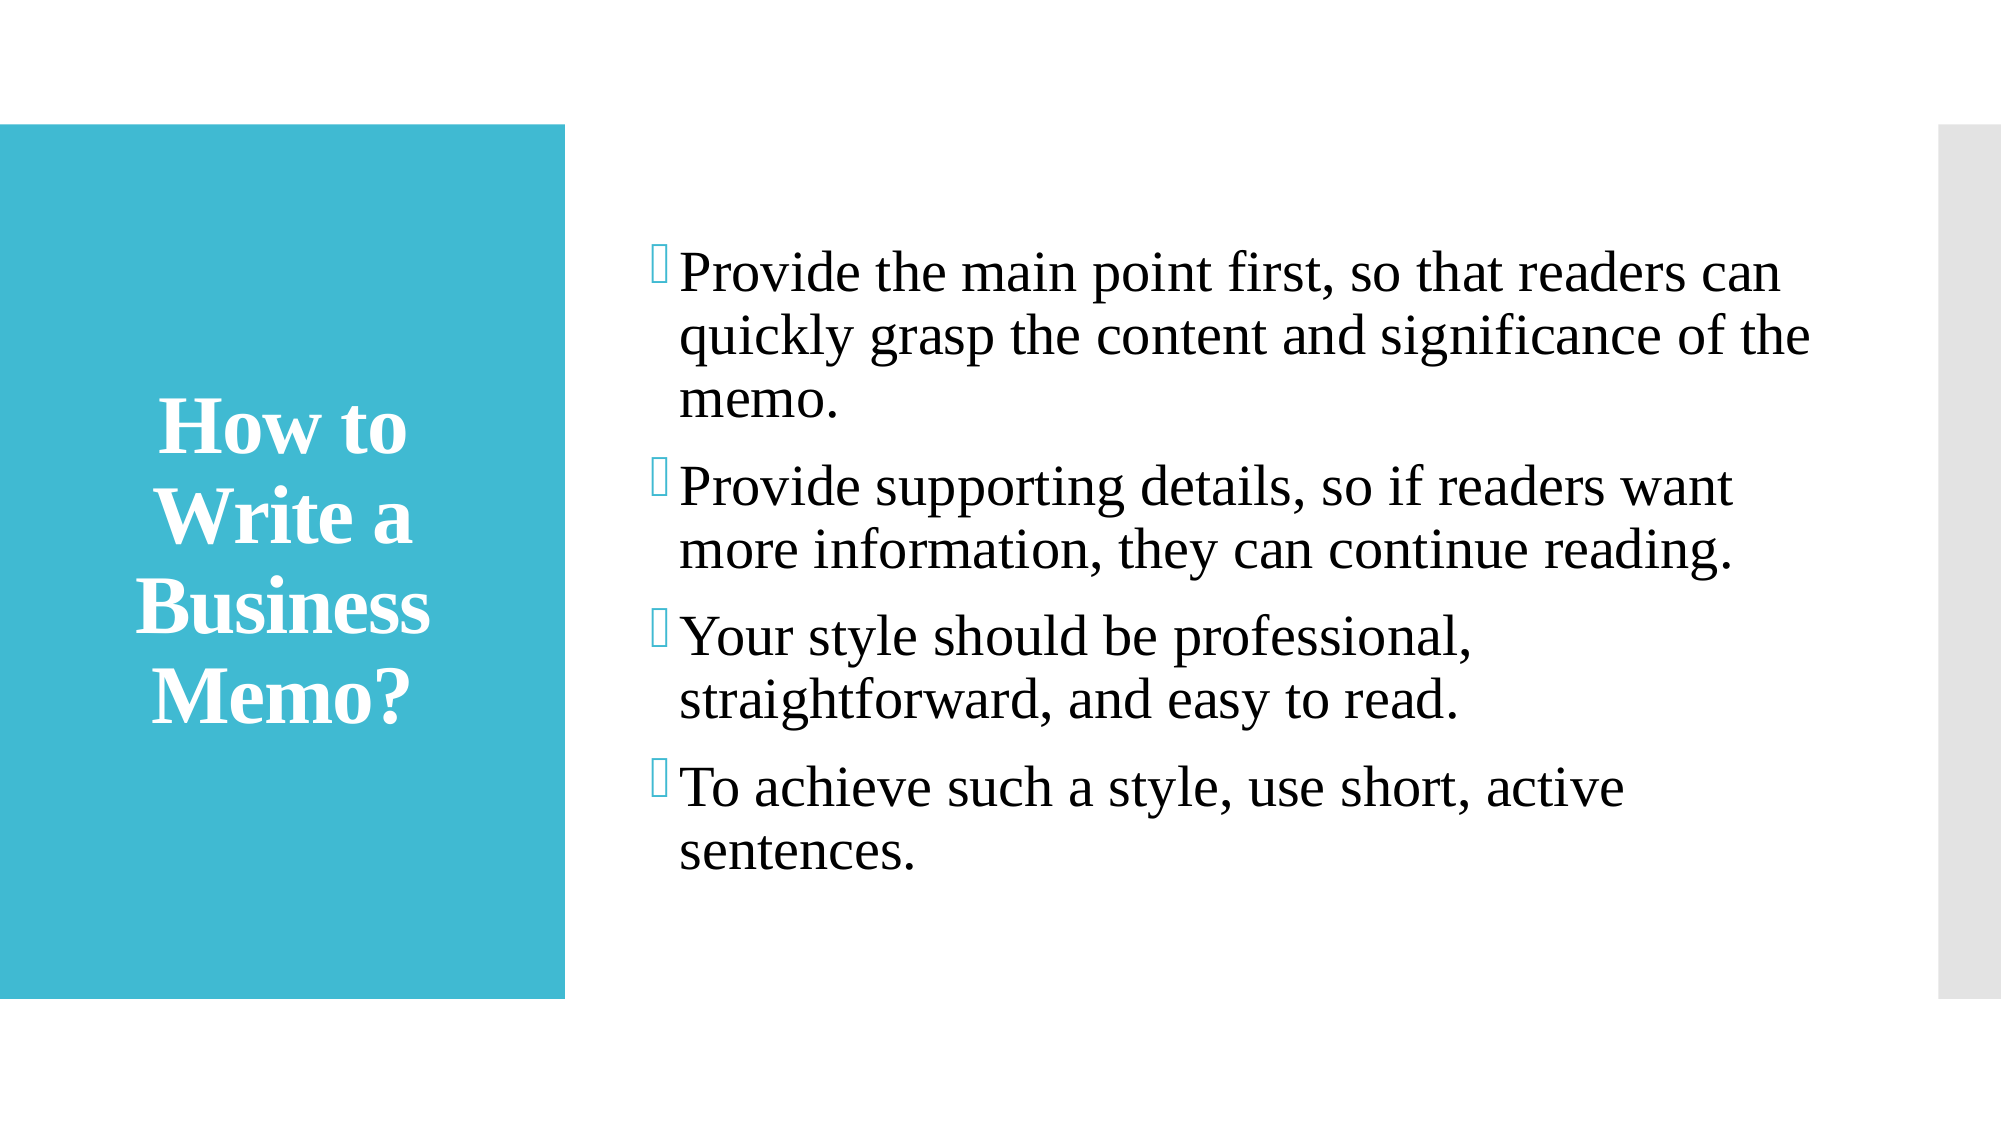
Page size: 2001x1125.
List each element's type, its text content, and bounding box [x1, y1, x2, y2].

list Provide the main point first, so that readers can quickly grasp the content and significance of the memo. Provide supporting details, so if readers want more information, they can continue reading. Your style should be professional, straightforward, and easy to read. To achieve such a style, use short, active sentences. [634, 141, 1835, 982]
title How to Write a Business Memo? [41, 184, 525, 940]
